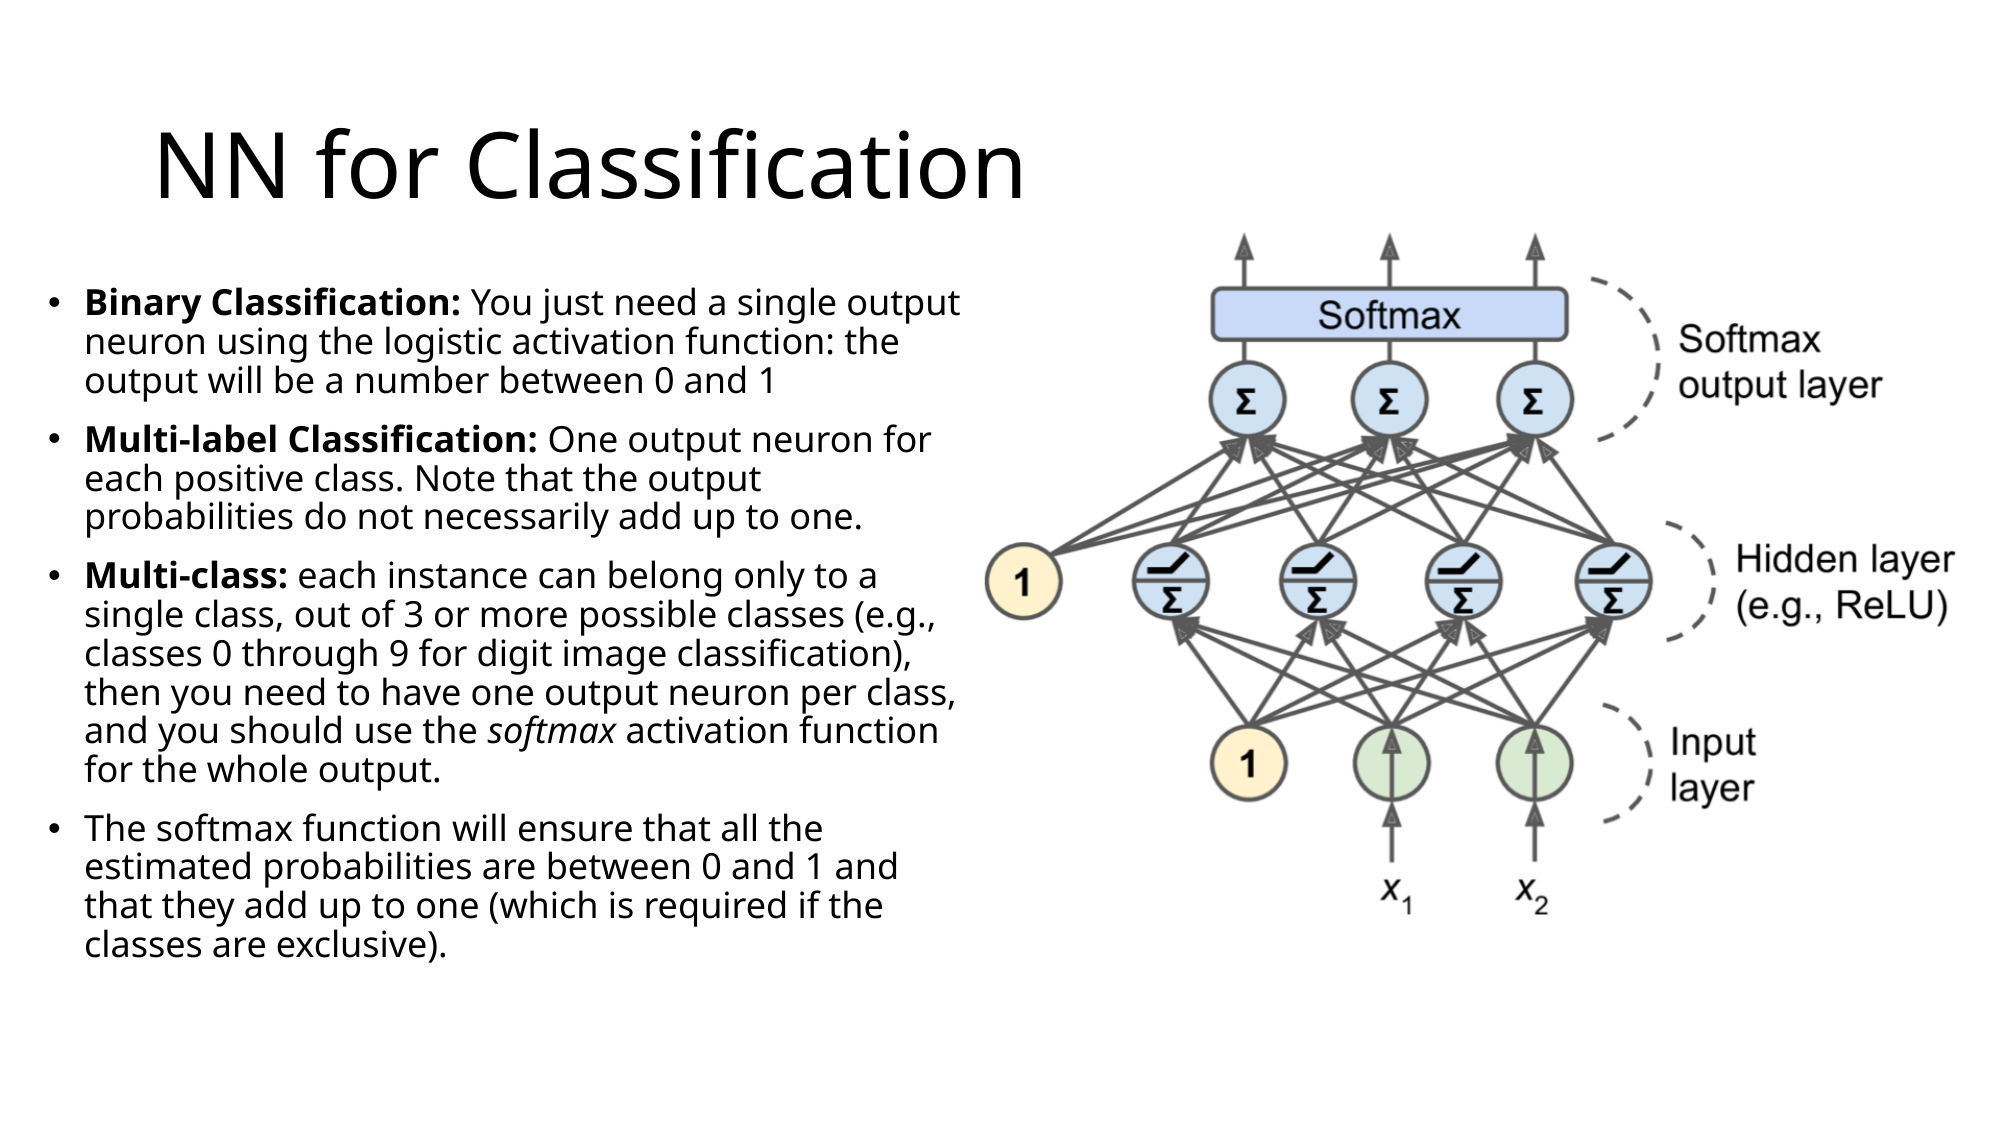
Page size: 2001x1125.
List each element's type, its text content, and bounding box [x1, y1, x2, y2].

title NN for Classification [137, 59, 1863, 277]
list Binary Classification: You just need a single output neuron using the logistic activation function: the output will be a number between 0 and 1 Multi-label Classification: One output neuron for each positive class. Note that the output probabilities do not necessarily add up to one. Multi-class: each instance can belong only to a single class, out of 3 or more possible classes (e.g., classes 0 through 9 for digit image classification), then you need to have one output neuron per class, and you should use the softmax activation function for the whole output. The softmax function will ensure that all the estimated probabilities are between 0 and 1 and that they add up to one (which is required if the classes are exclusive). [33, 277, 980, 992]
picture [964, 222, 1981, 929]
